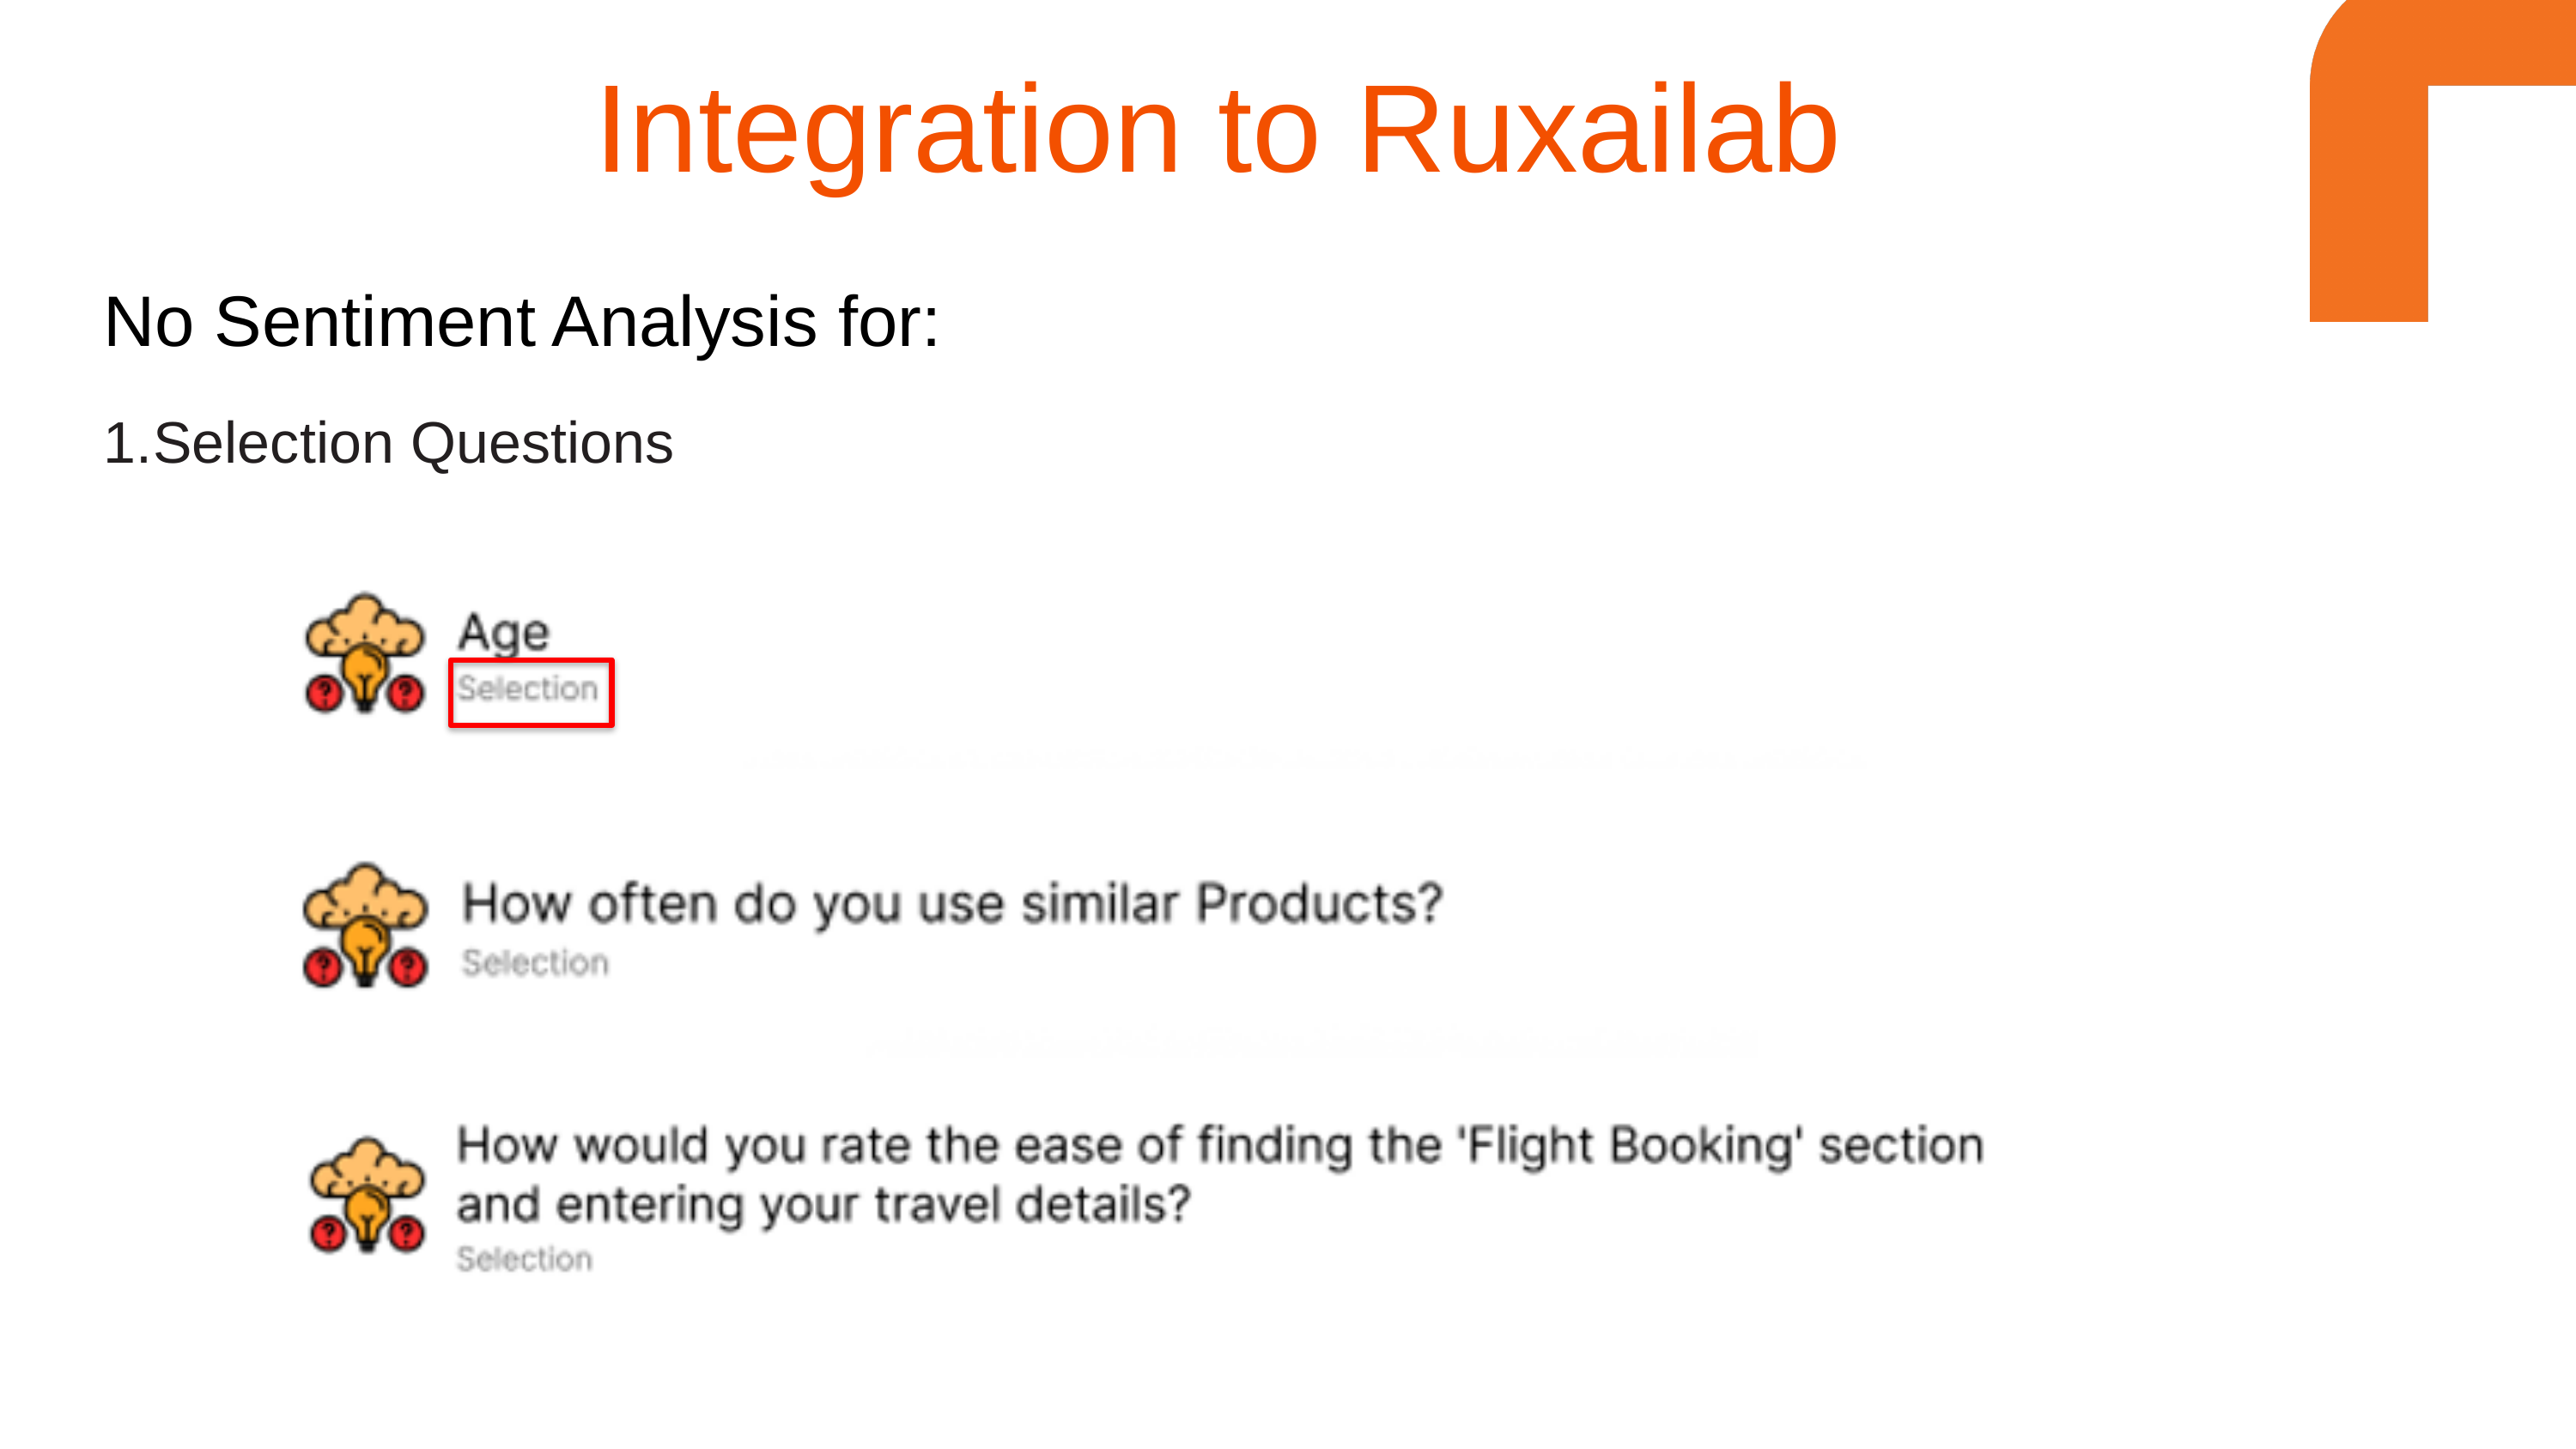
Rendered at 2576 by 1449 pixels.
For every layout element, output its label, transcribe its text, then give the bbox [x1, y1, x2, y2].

text_box Integration to Ruxailab [264, 47, 2172, 197]
picture [228, 800, 1758, 1058]
picture [258, 541, 1872, 769]
text_box [2310, 0, 2576, 322]
picture [278, 1088, 2075, 1315]
text_box No Sentiment Analysis for: Selection Questions [53, 246, 1760, 476]
